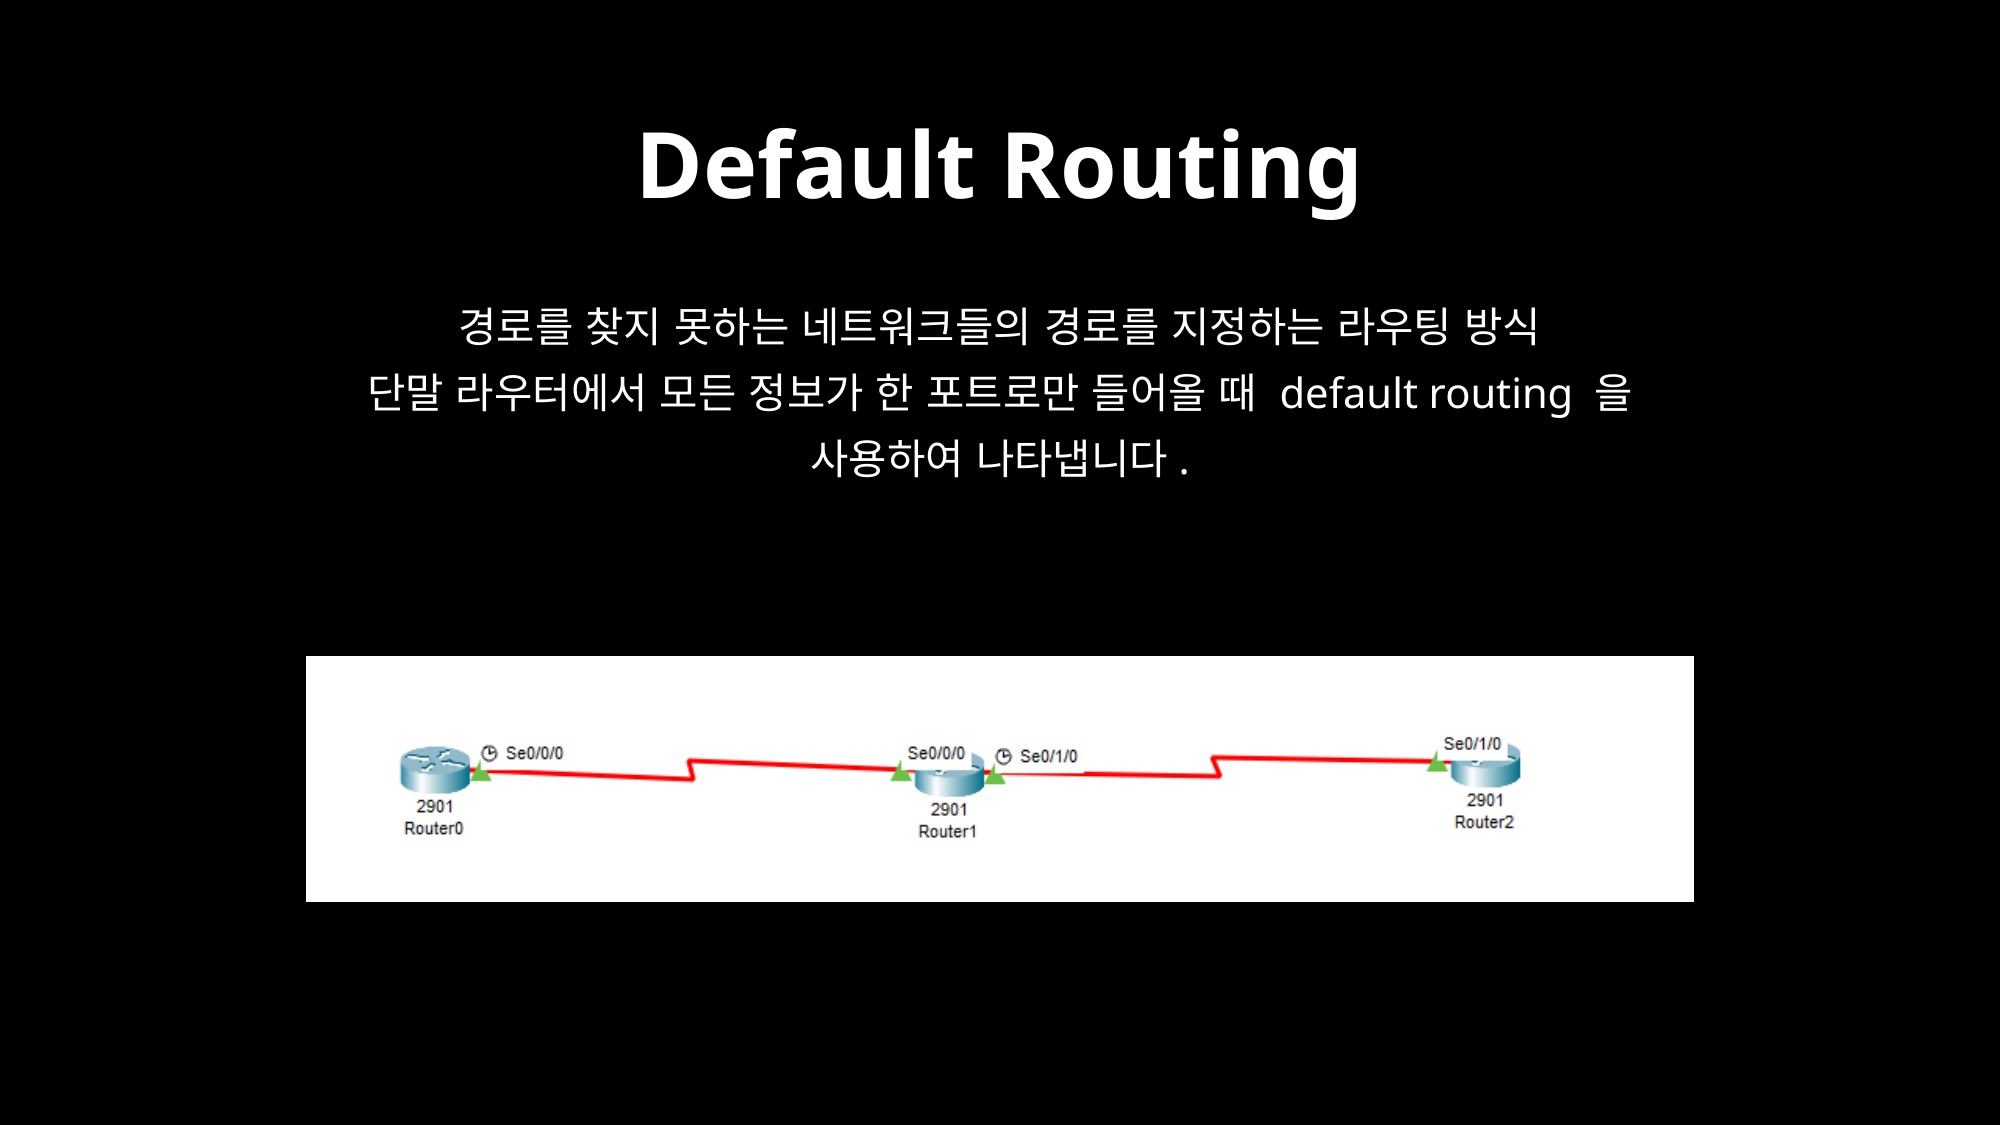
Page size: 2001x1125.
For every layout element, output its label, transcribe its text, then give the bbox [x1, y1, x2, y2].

picture [306, 656, 1694, 902]
list 경로를 찾지 못하는 네트워크들의 경로를 지정하는 라우팅 방식 단말 라우터에서 모든 정보가 한 포트로만 들어올 때 default routing 을 사용하여 나타냅니다. [137, 299, 1863, 1014]
title Default Routing [137, 59, 1863, 278]
